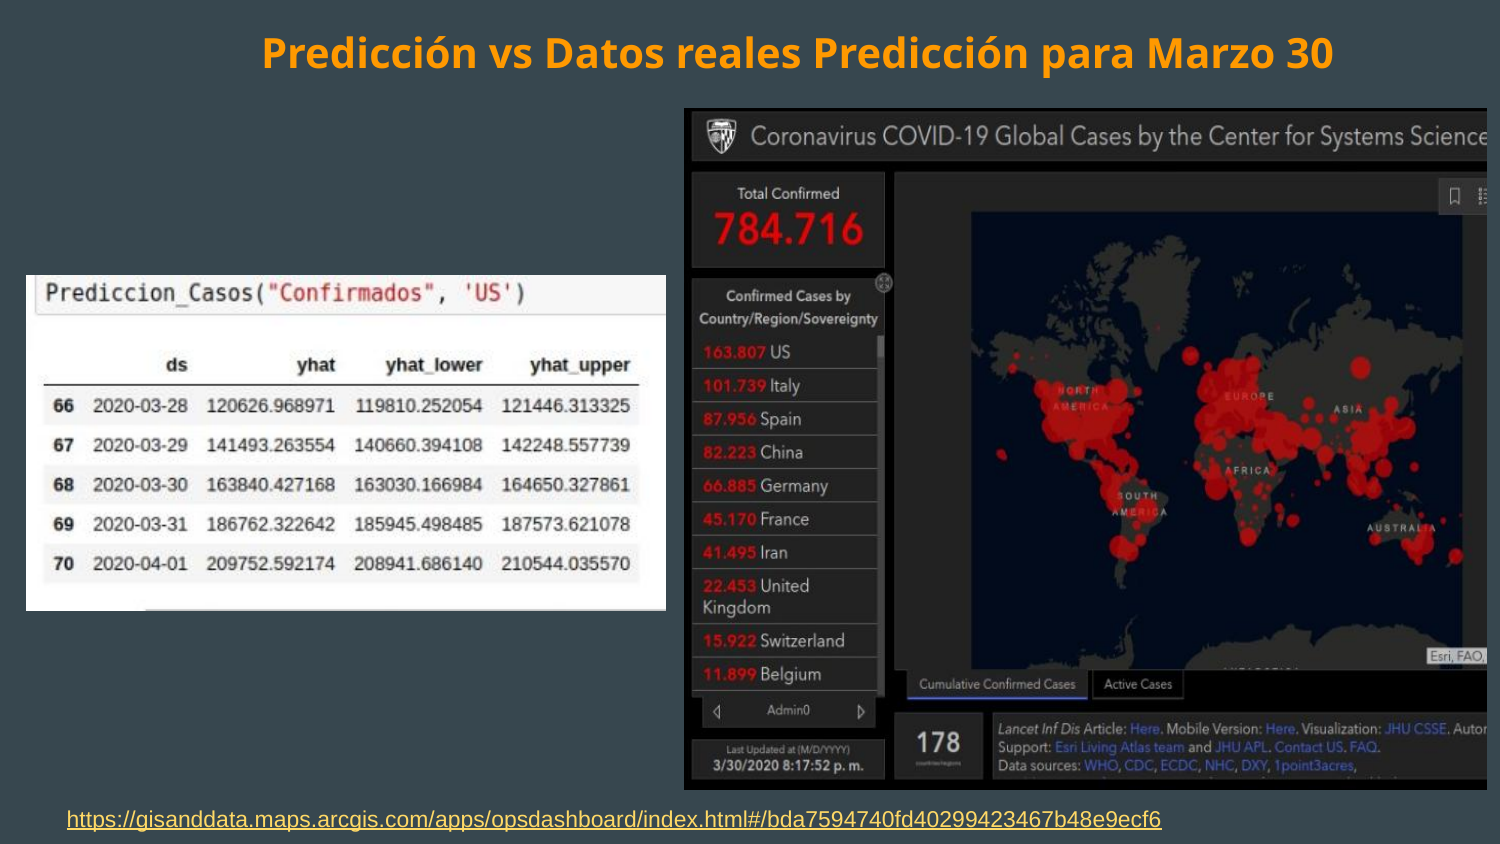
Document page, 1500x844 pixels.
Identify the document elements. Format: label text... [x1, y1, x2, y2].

picture [684, 107, 1487, 790]
text_box https://gisanddata.maps.arcgis.com/apps/opsdashboard/index.html#/bda7594740fd40299423467b48e9ecf6 [51, 789, 1369, 823]
picture [26, 274, 666, 612]
text_box Predicción vs Datos reales Predicción para Marzo 30 [207, 11, 1389, 97]
